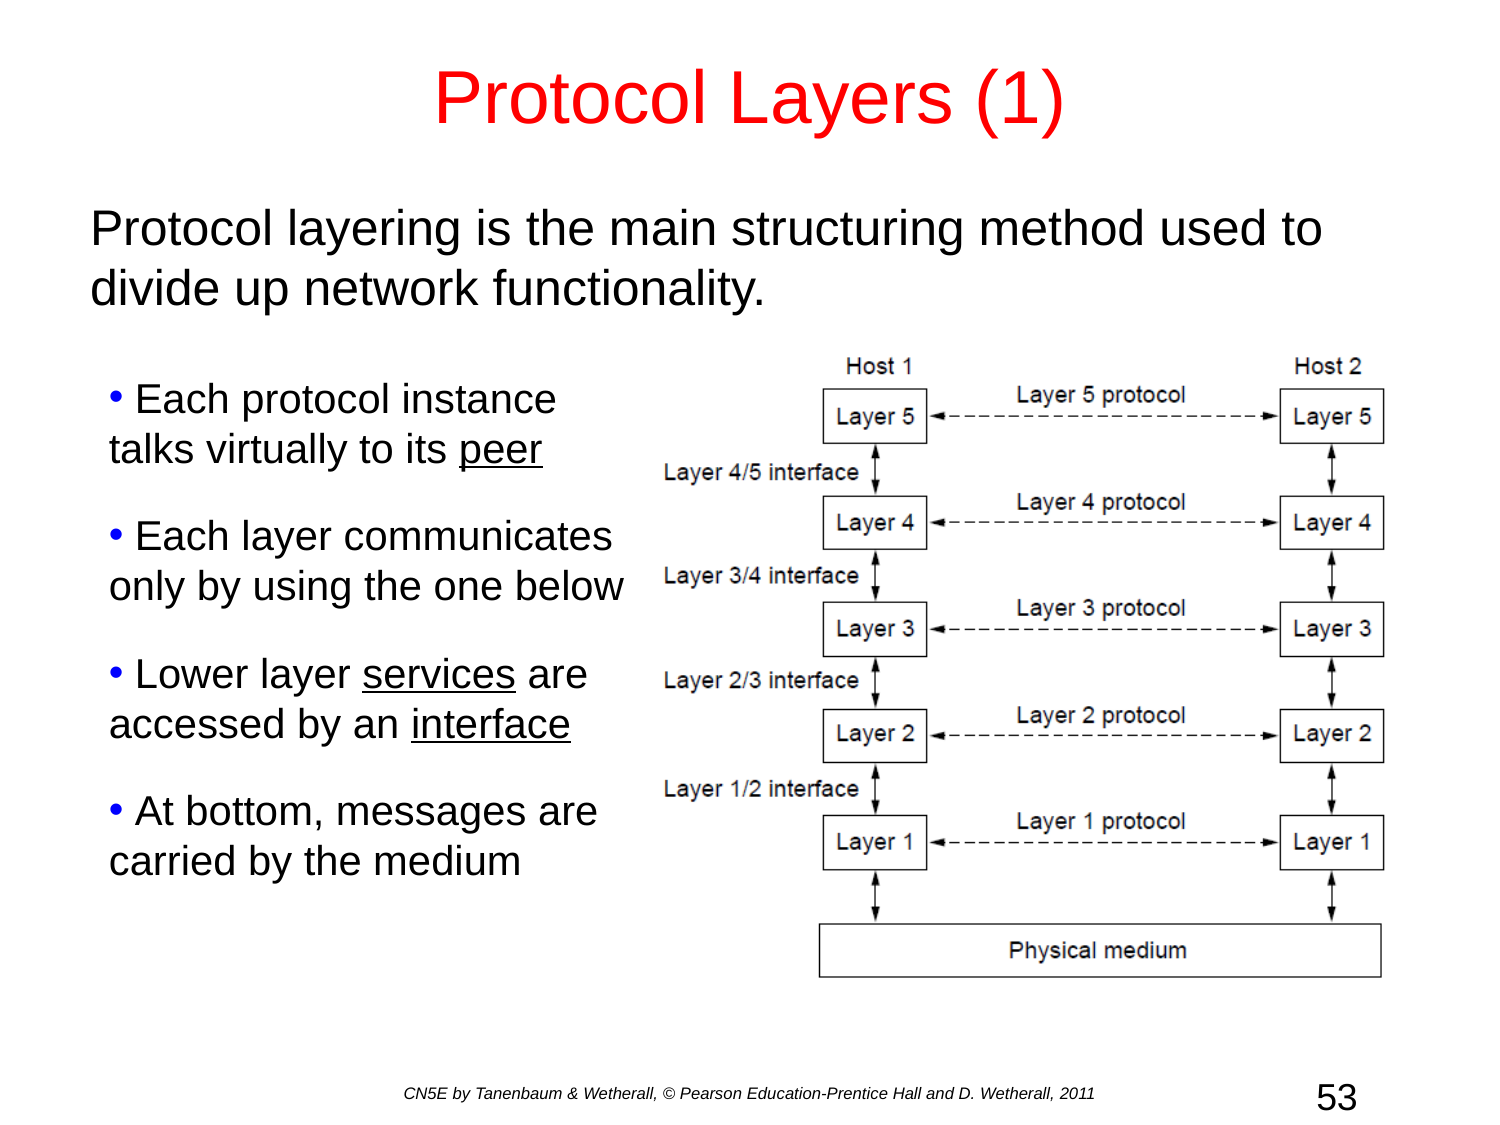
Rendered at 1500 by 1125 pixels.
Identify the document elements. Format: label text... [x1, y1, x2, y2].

text_box 53 [1301, 1065, 1500, 1125]
picture [637, 342, 1427, 992]
list Each protocol instance talks virtually to its peer Each layer communicates only by using the one below Lower layer services are accessed by an interface At bottom, messages are carried by the medium [93, 363, 632, 979]
footer CN5E by Tanenbaum & Wetherall, © Pearson Education-Prentice Hall and D. Wetherall, 2011 [0, 1074, 1301, 1125]
list Protocol layering is the main structuring method used to divide up network functionality. [74, 187, 1426, 373]
title Protocol Layers (1) [0, 0, 1500, 188]
